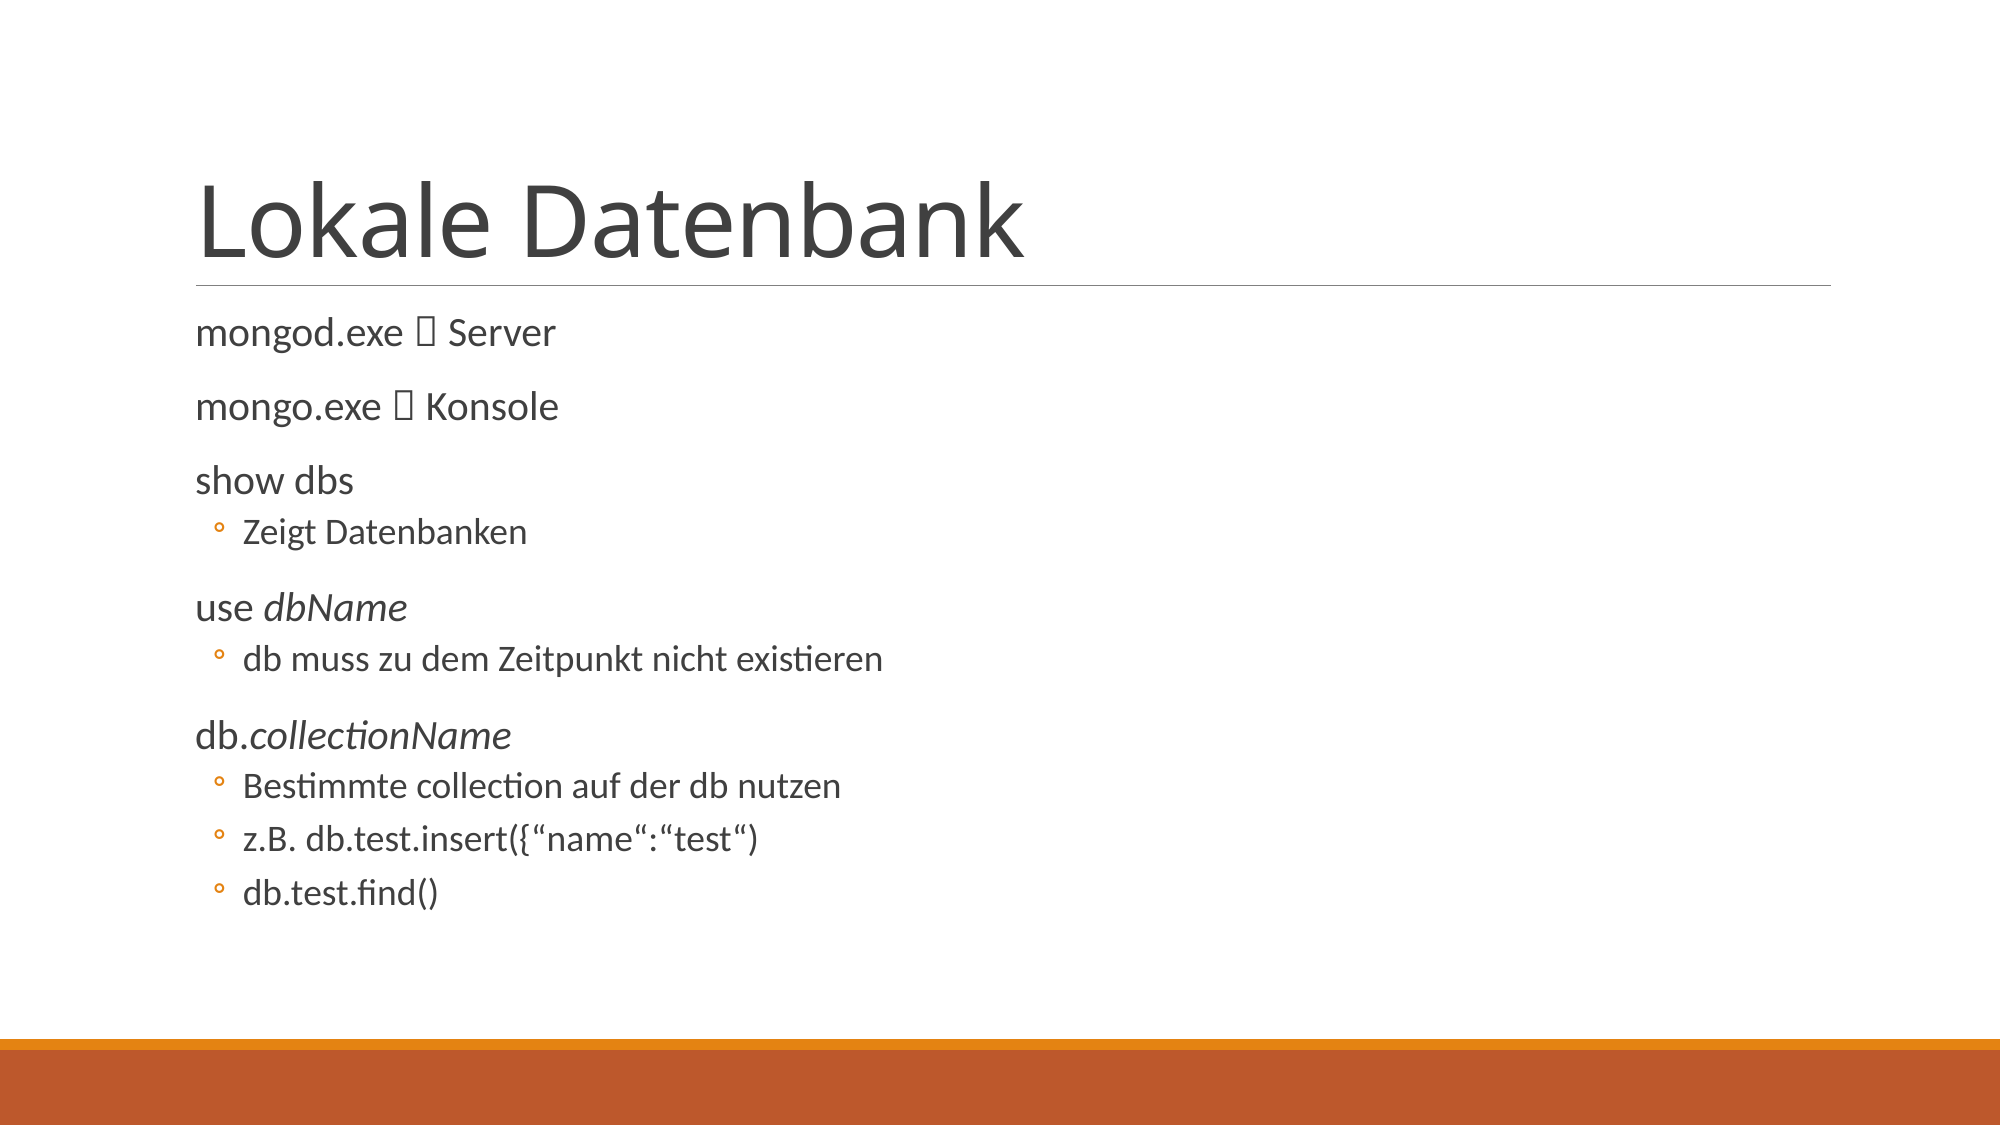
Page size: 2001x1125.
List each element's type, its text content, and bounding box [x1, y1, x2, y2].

list mongod.exe  Server mongo.exe  Konsole show dbs Zeigt Datenbanken use dbName db muss zu dem Zeitpunkt nicht existieren db.collectionName Bestimmte collection auf der db nutzen z.B. db.test.insert({“name“:“test“) db.test.find() [180, 302, 1830, 963]
title Lokale Datenbank [180, 47, 1830, 285]
